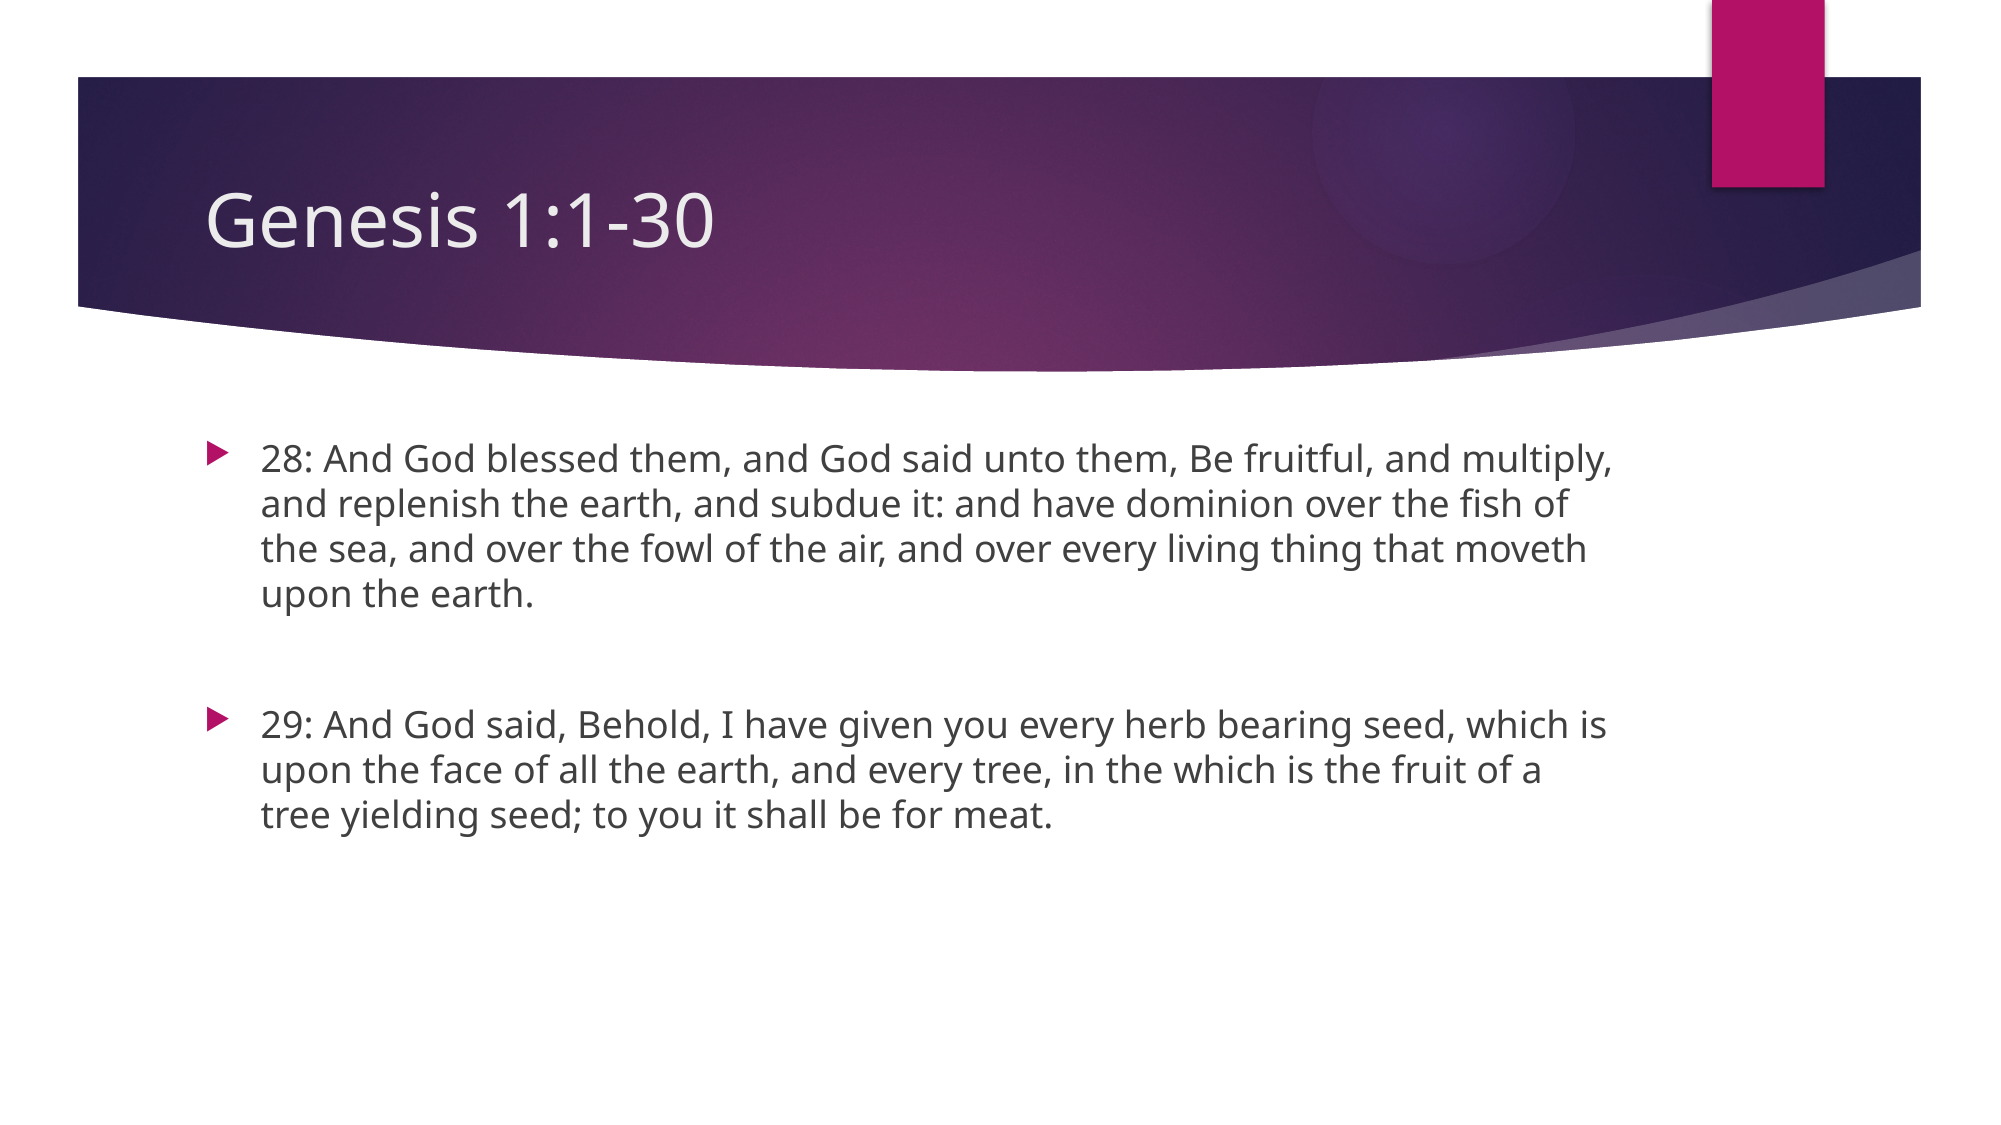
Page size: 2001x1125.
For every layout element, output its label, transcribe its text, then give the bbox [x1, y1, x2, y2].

list 28: And God blessed them, and God said unto them, Be fruitful, and multiply, and replenish the earth, and subdue it: and have dominion over the fish of the sea, and over the fowl of the air, and over every living thing that moveth upon the earth. 29: And God said, Behold, I have given you every herb bearing seed, which is upon the face of all the earth, and every tree, in the which is the fruit of a tree yielding seed; to you it shall be for meat. [189, 427, 1638, 988]
title Genesis 1:1-30 [189, 159, 1627, 276]
